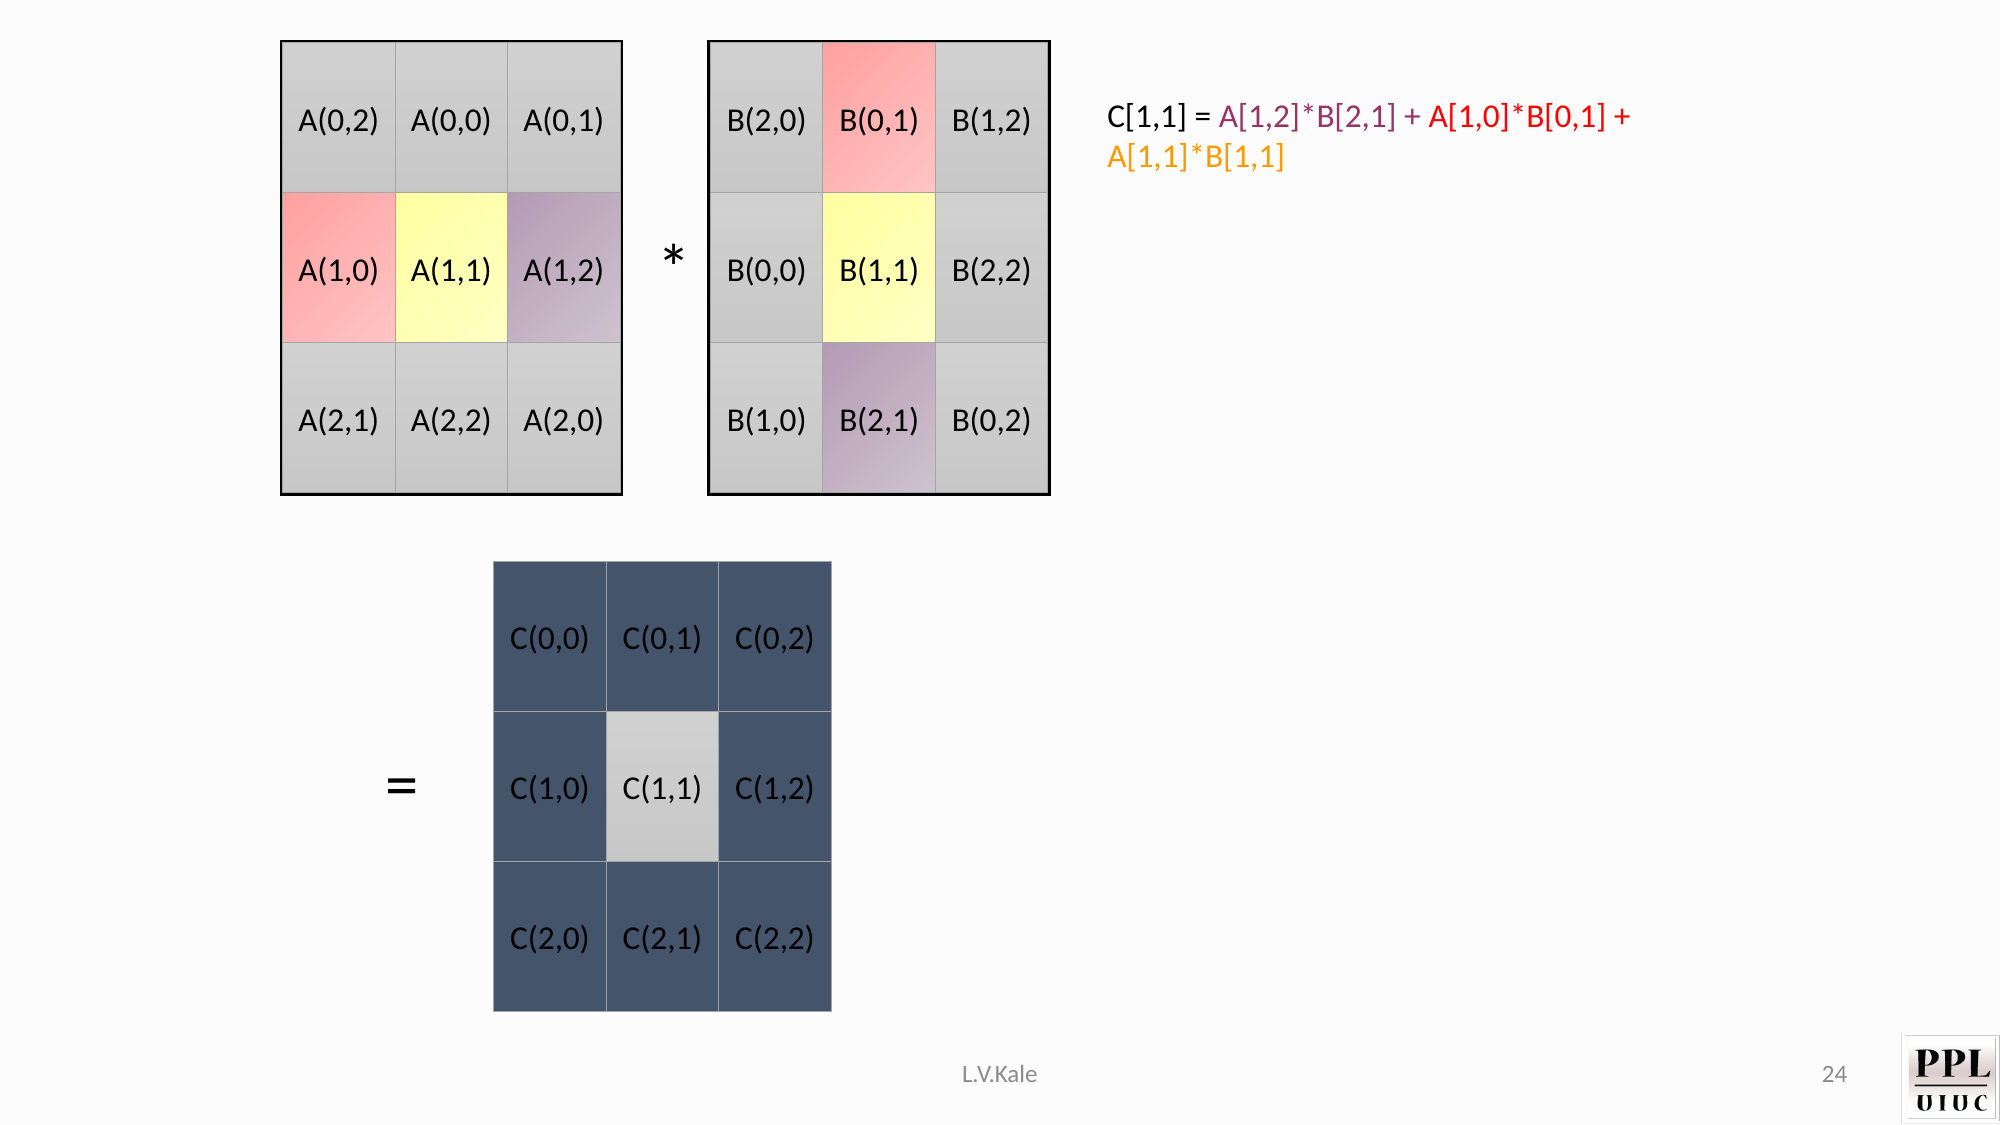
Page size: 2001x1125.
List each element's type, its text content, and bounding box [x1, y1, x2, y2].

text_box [710, 193, 1048, 493]
text_box * [642, 217, 682, 312]
text_box = [370, 733, 410, 828]
footer L.V.Kale [662, 1042, 1338, 1103]
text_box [282, 42, 396, 493]
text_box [493, 561, 832, 1012]
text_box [710, 42, 1048, 193]
picture [1899, 1032, 2001, 1125]
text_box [396, 42, 621, 493]
slide_number 24 [1412, 1042, 1863, 1103]
text_box C[1,1] = A[1,2]*B[2,1] + A[1,0]*B[0,1] + A[1,1]*B[1,1] [1092, 87, 1736, 182]
